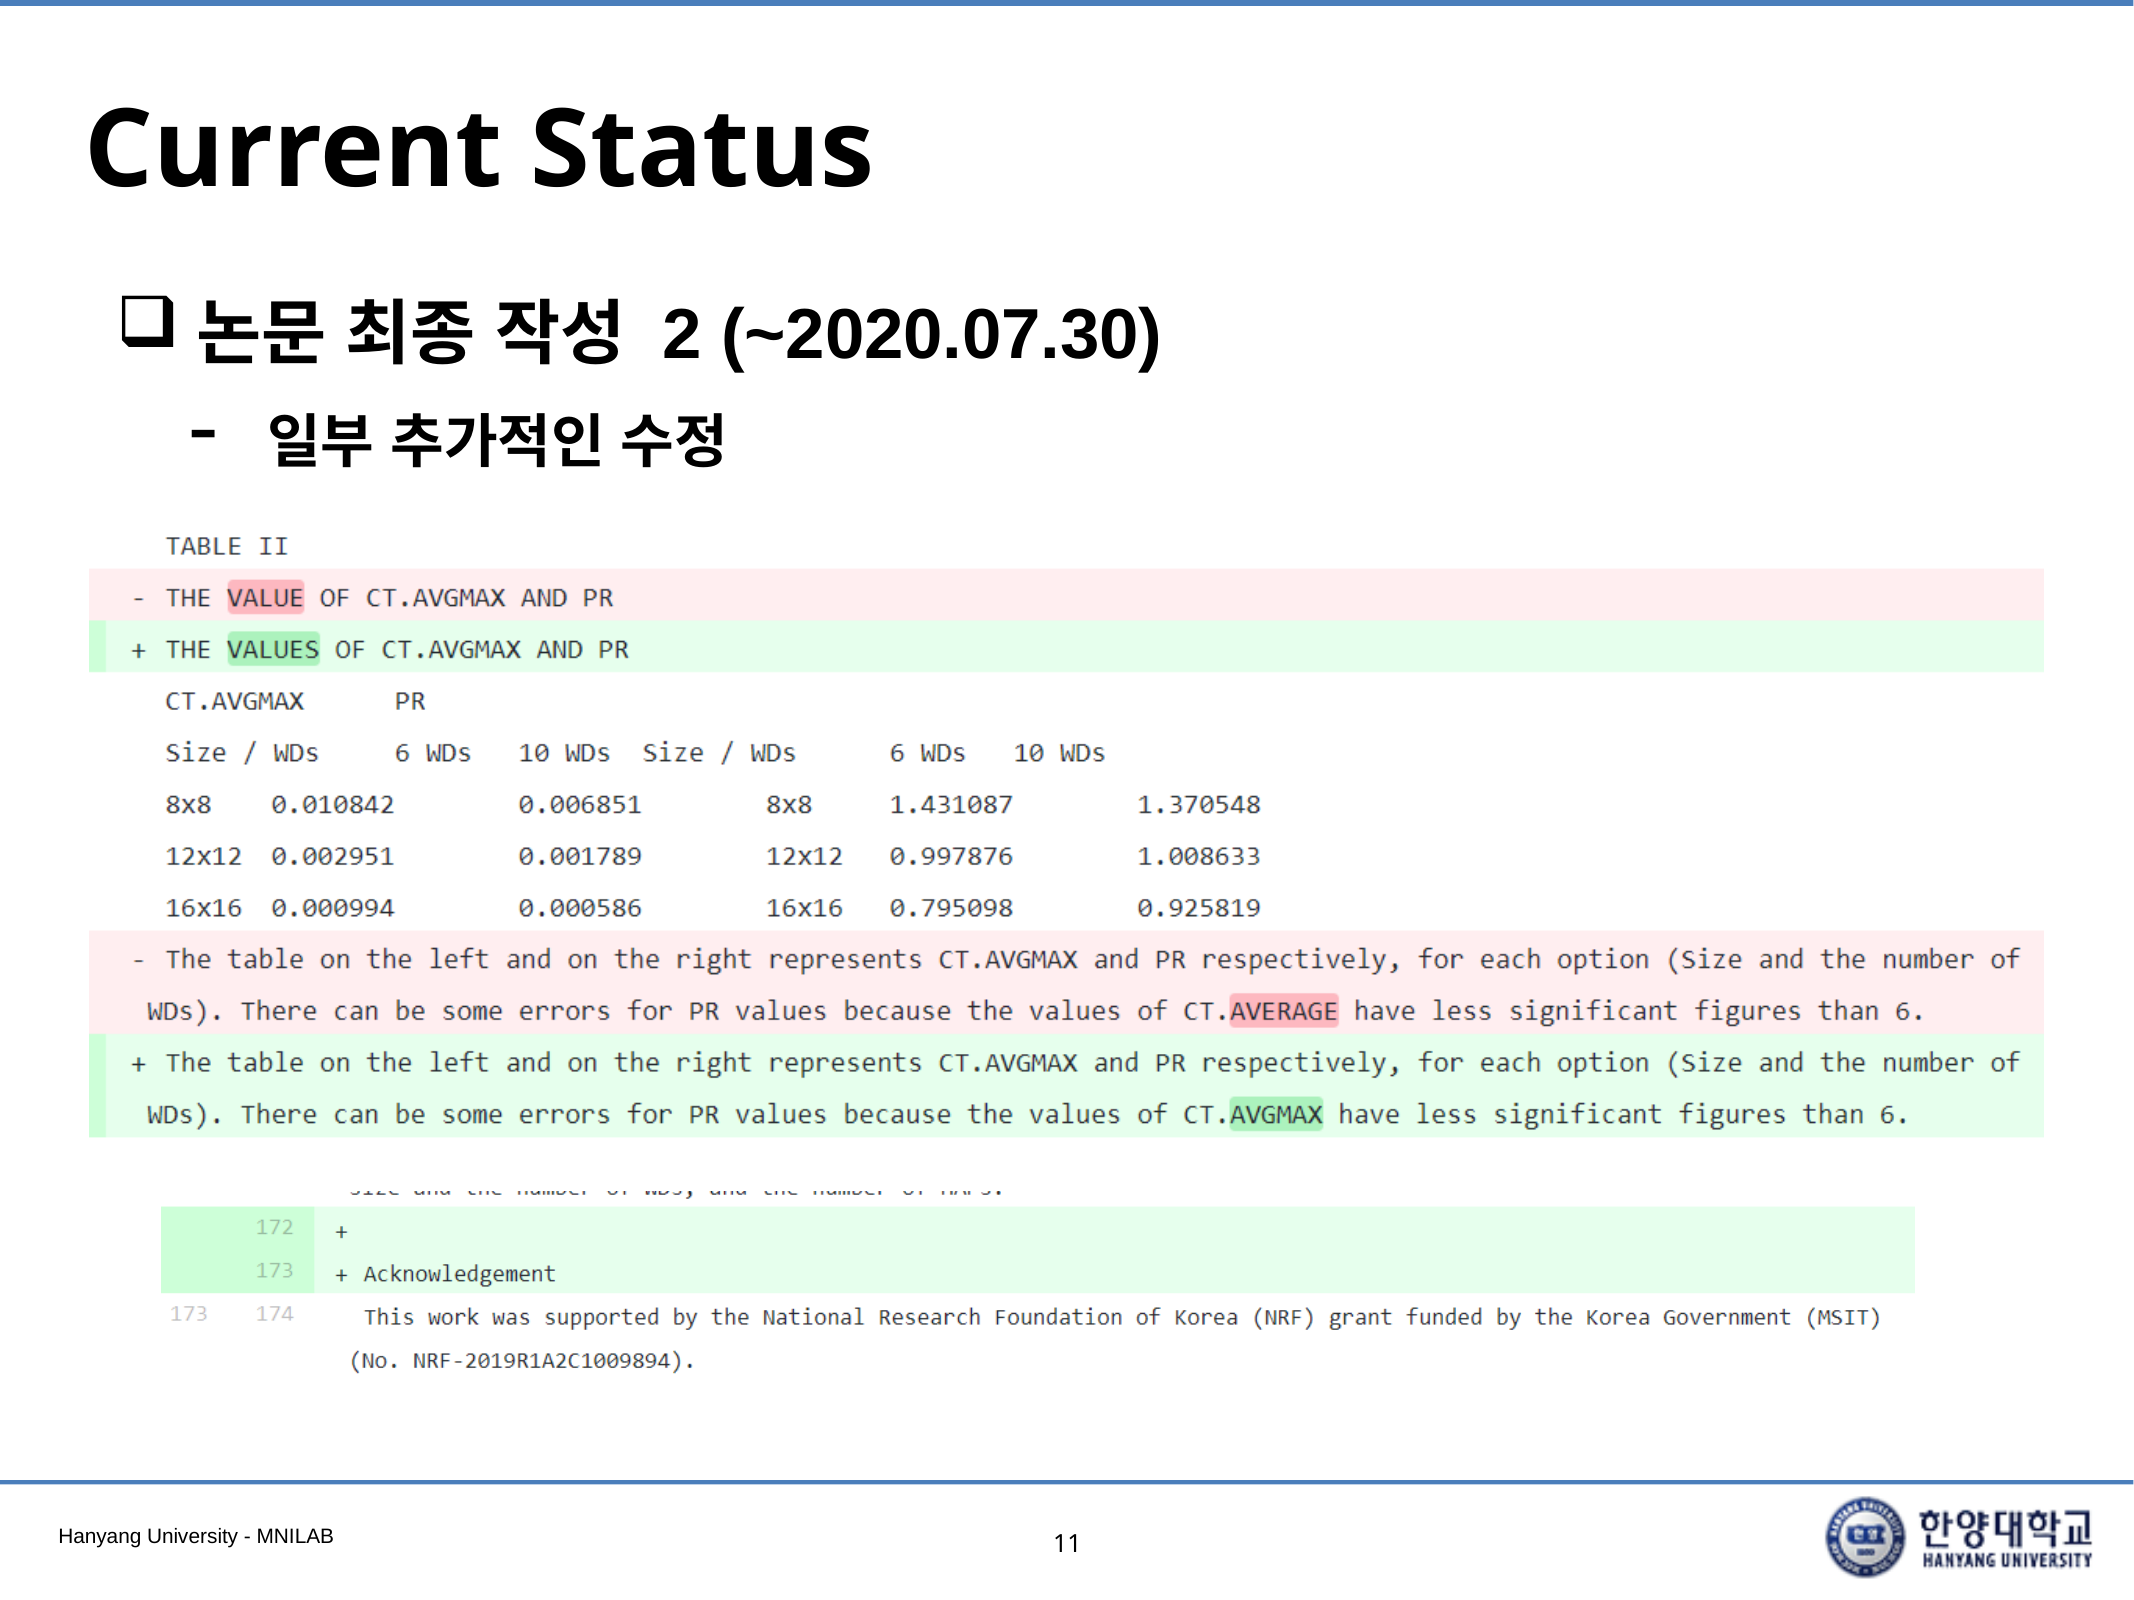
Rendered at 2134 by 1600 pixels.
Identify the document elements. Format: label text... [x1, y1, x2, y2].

list 논문 최종 작성 2 (~2020.07.30) 일부 추가적인 수정 [108, 262, 2085, 524]
picture [89, 522, 2045, 1147]
picture [1797, 1495, 2128, 1581]
title Current Status [75, 41, 2058, 245]
picture [161, 1191, 1916, 1389]
slide_number 11 [1037, 1518, 1098, 1567]
